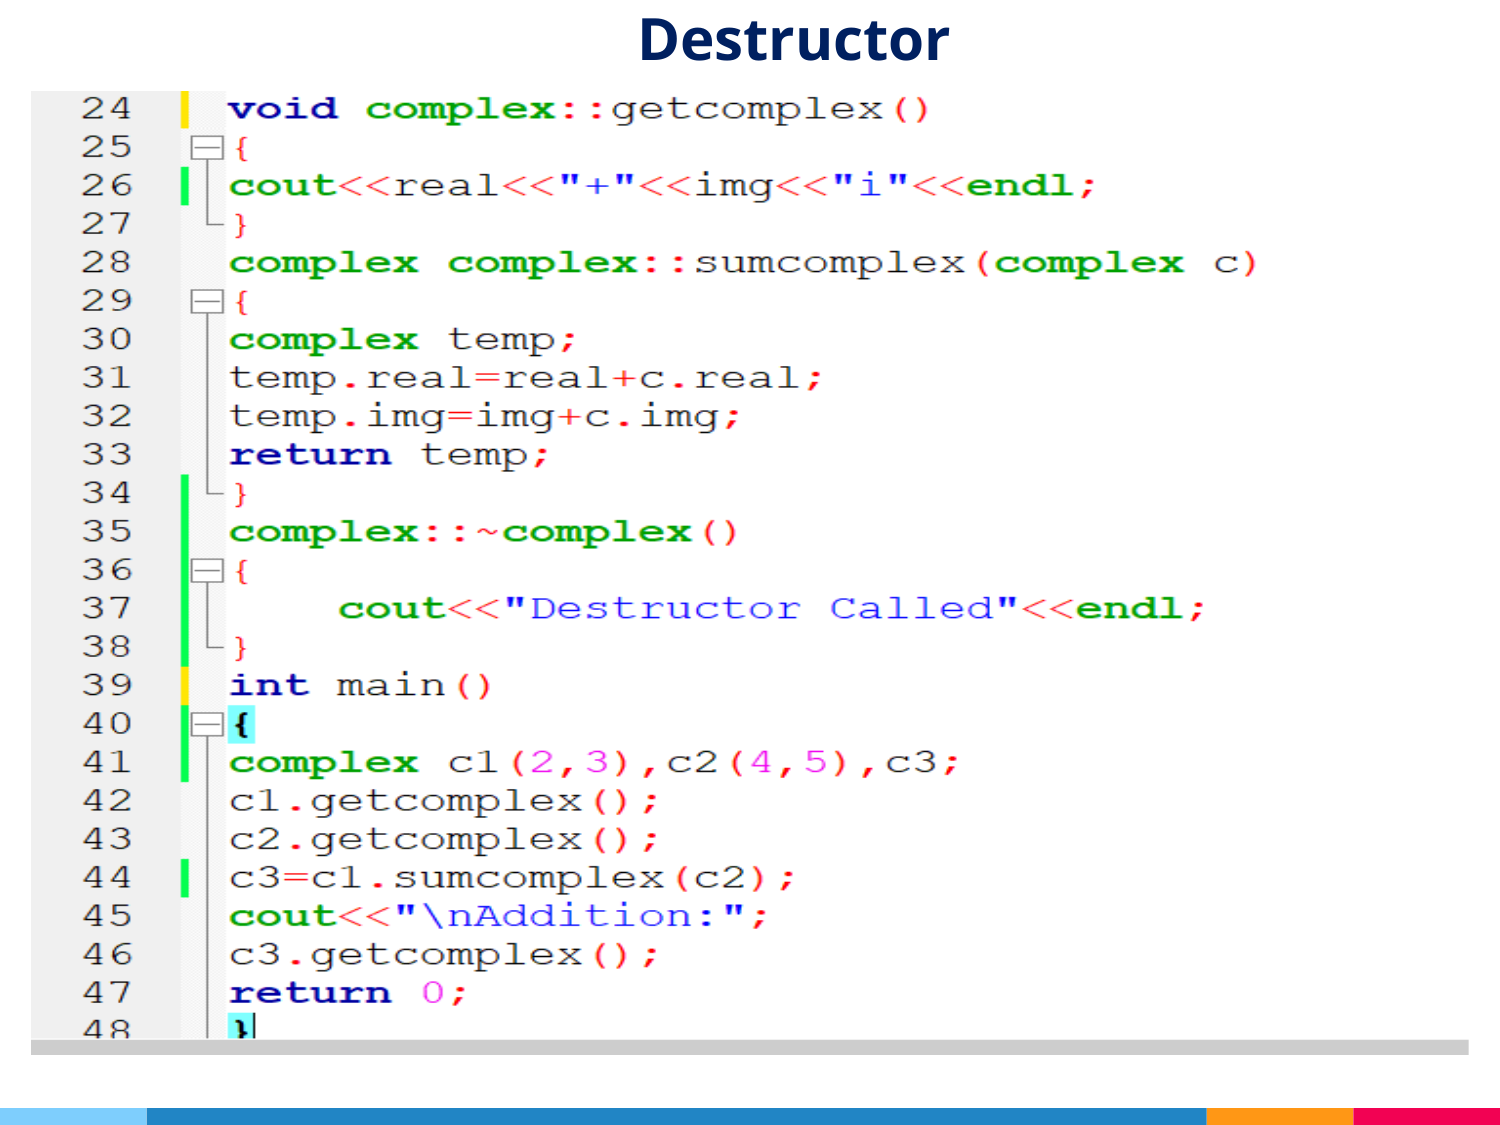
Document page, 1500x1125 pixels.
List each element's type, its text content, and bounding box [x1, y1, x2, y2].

title Destructor [251, 10, 1338, 88]
picture [30, 91, 1469, 1055]
